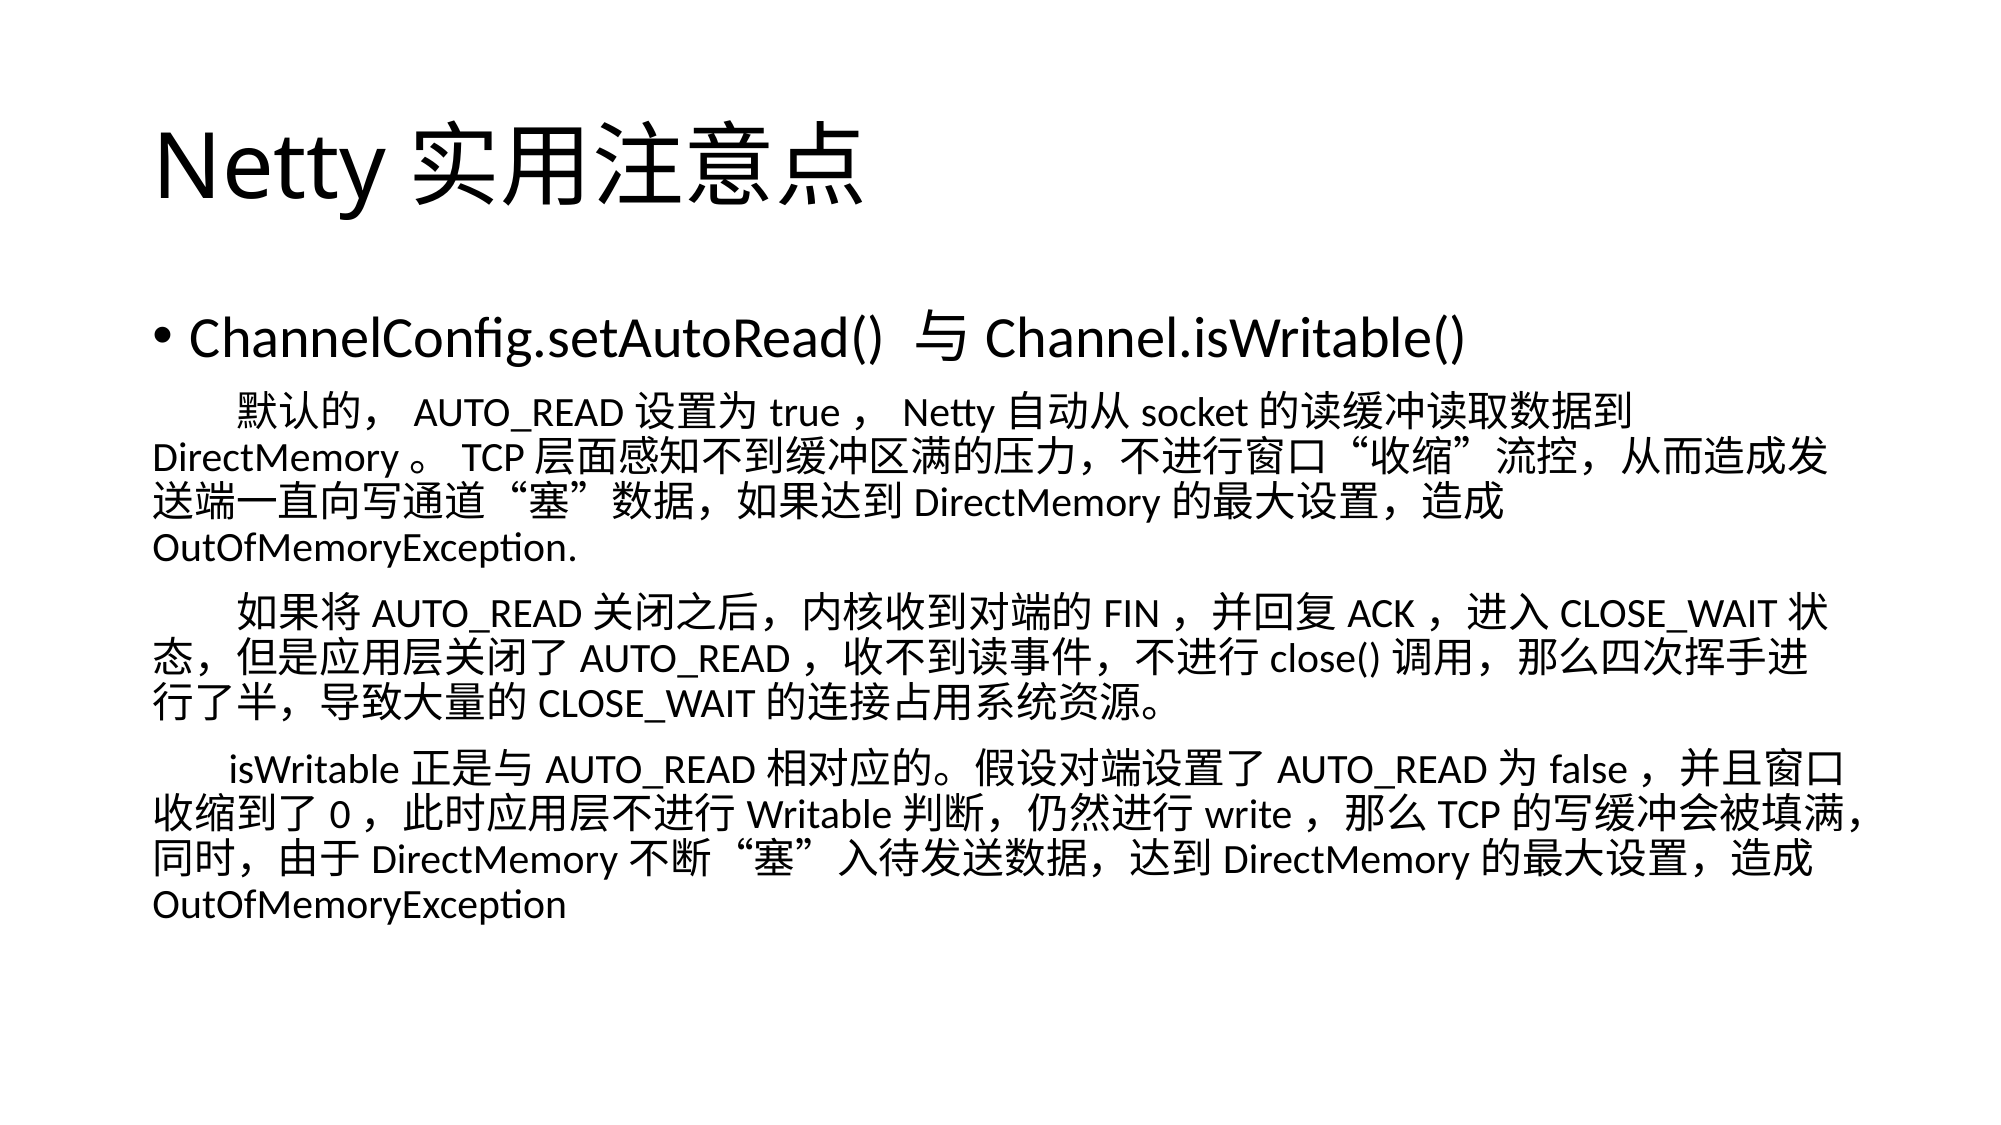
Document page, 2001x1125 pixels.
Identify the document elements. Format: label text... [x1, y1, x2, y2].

title Netty实用注意点 [137, 59, 1863, 278]
list ChannelConfig.setAutoRead() 与Channel.isWritable() 默认的，AUTO_READ设置为true，Netty自动从socket的读缓冲读取数据到DirectMemory。TCP层面感知不到缓冲区满的压力，不进行窗口“收缩”流控，从而造成发送端一直向写通道“塞”数据，如果达到DirectMemory的最大设置，造成OutOfMemoryException. 如果将AUTO_READ关闭之后，内核收到对端的FIN，并回复ACK，进入CLOSE_WAIT状态，但是应用层关闭了AUTO_READ，收不到读事件，不进行close()调用，那么四次挥手进行了半，导致大量的CLOSE_WAIT的连接占用系统资源。 isWritable正是与AUTO_READ相对应的。假设对端设置了AUTO_READ为false，并且窗口收缩到了0，此时应用层不进行Writable判断，仍然进行write，那么TCP的写缓冲会被填满，同时，由于DirectMemory不断“塞”入待发送数据，达到DirectMemory的最大设置，造成OutOfMemoryException [137, 299, 1863, 1014]
